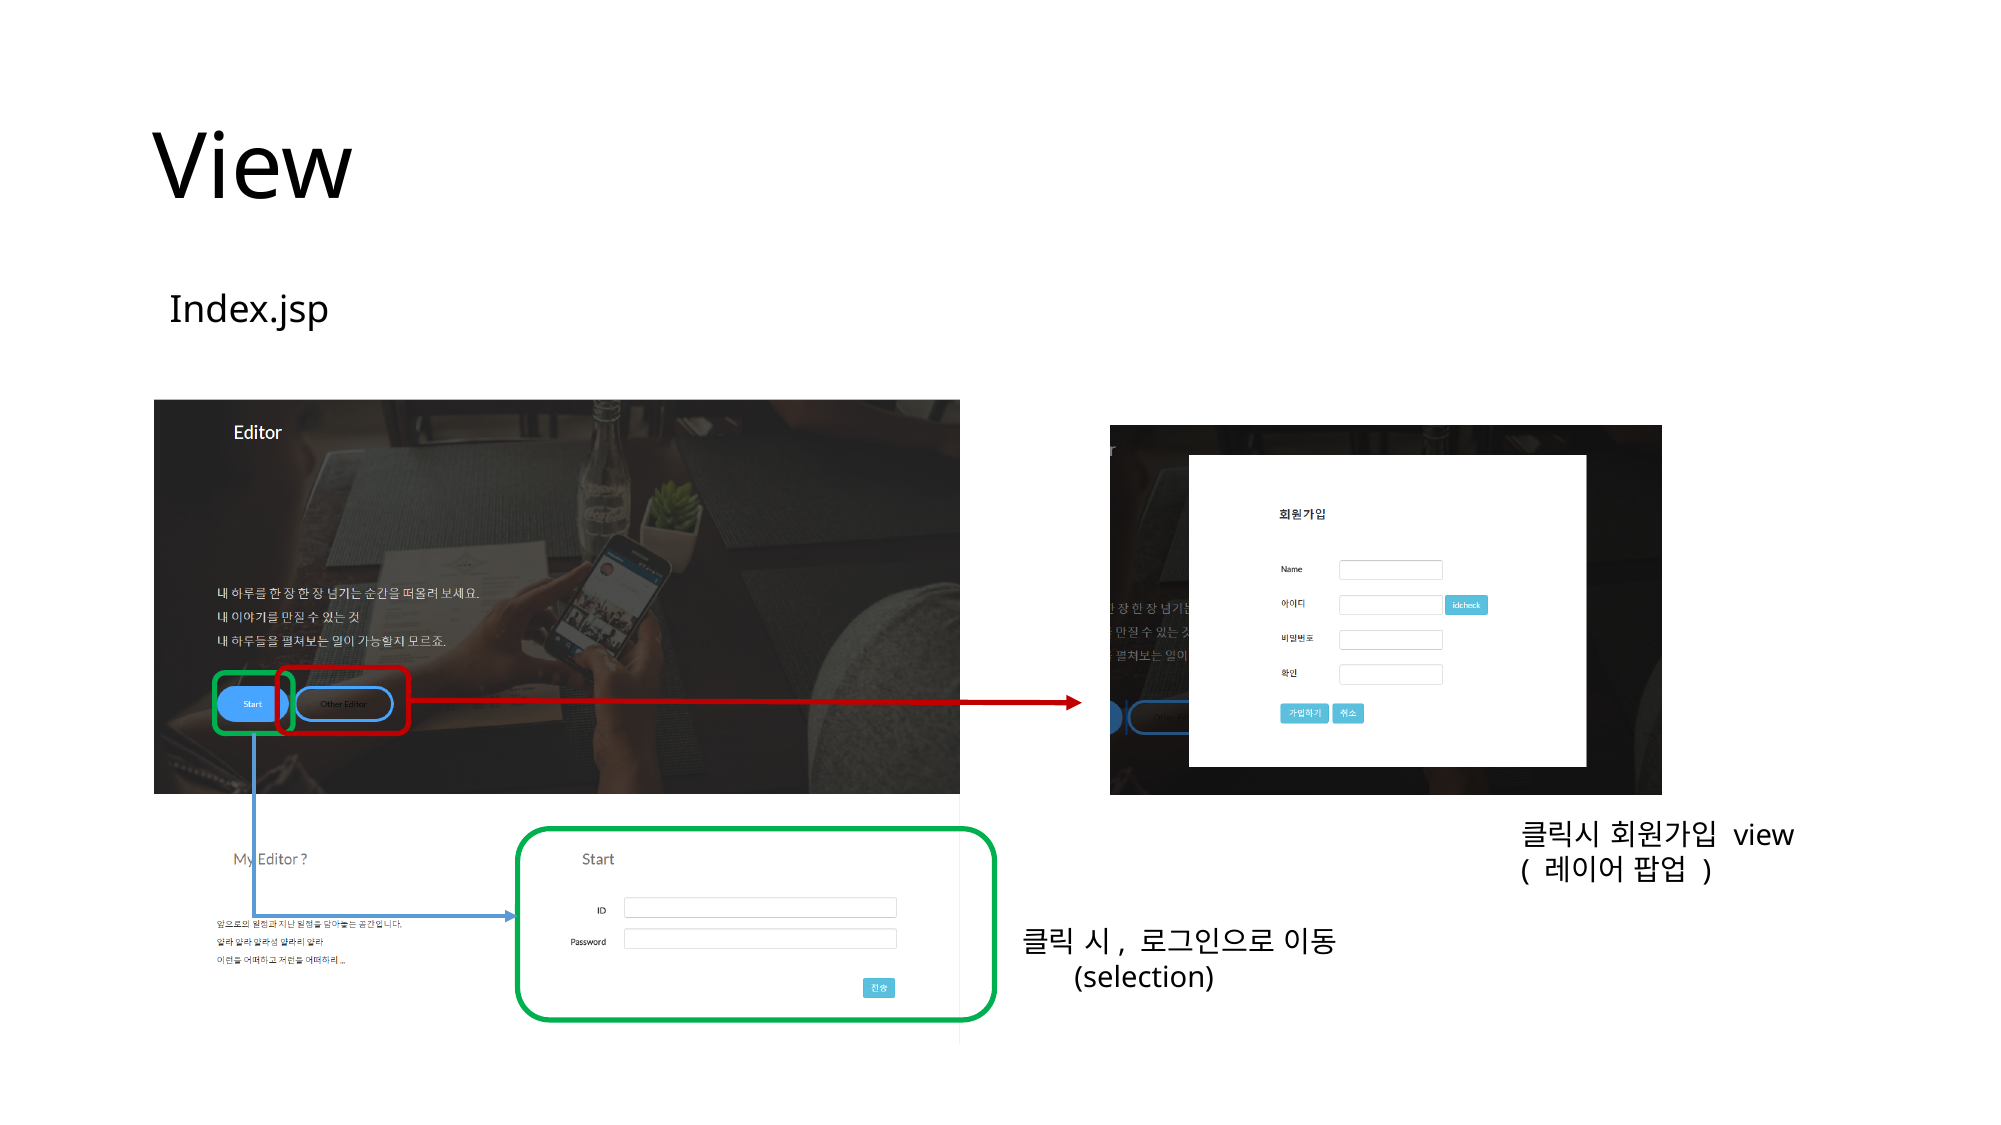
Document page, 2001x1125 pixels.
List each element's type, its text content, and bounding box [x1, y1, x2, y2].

picture [1110, 425, 1662, 795]
text_box Index.jsp [154, 277, 934, 337]
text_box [154, 399, 960, 1044]
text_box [294, 692, 478, 957]
text_box [960, 827, 996, 1021]
title View [137, 59, 1863, 278]
text_box 클릭시 회원가입 view ( 레이어 팝업 ) [1506, 809, 1980, 894]
text_box 클릭 시, 로그인으로 이동 (selection) [992, 916, 1466, 1001]
